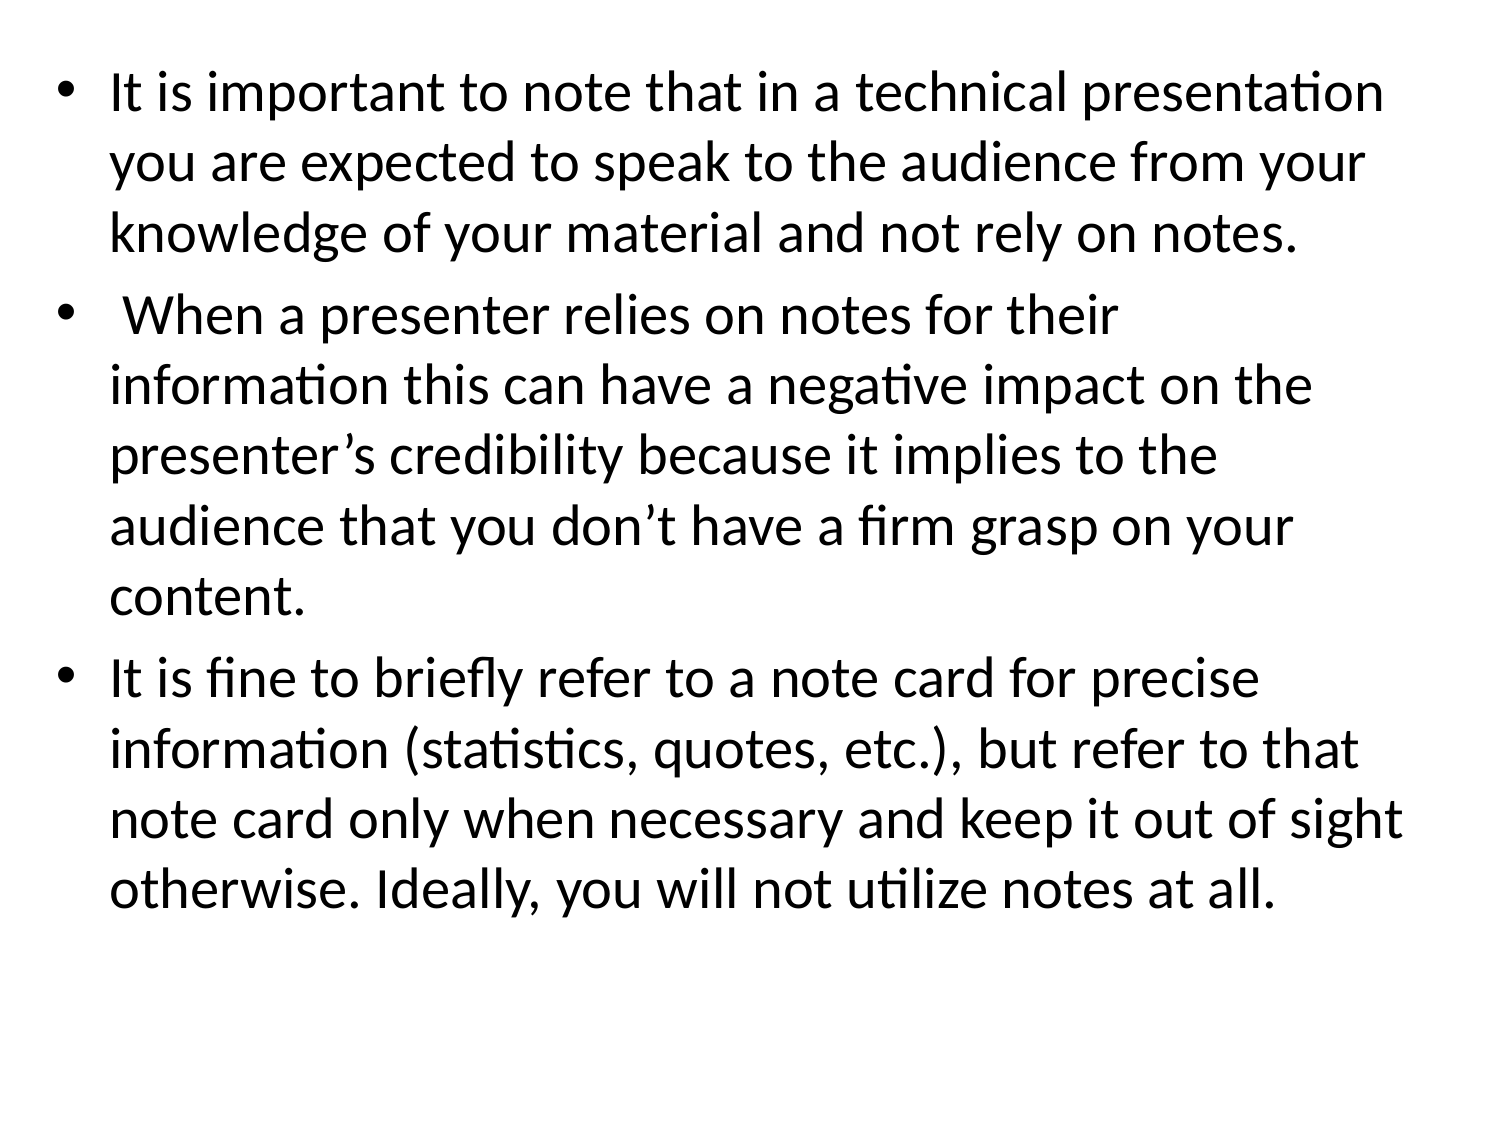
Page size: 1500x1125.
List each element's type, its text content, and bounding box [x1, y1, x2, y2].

list It is important to note that in a technical presentation you are expected to speak to the audience from your knowledge of your material and not rely on notes. When a presenter relies on notes for their information this can have a negative impact on the presenter’s credibility because it implies to the audience that you don’t have a firm grasp on your content. It is fine to briefly refer to a note card for precise information (statistics, quotes, etc.), but refer to that note card only when necessary and keep it out of sight otherwise. Ideally, you will not utilize notes at all. [40, 45, 1425, 1005]
